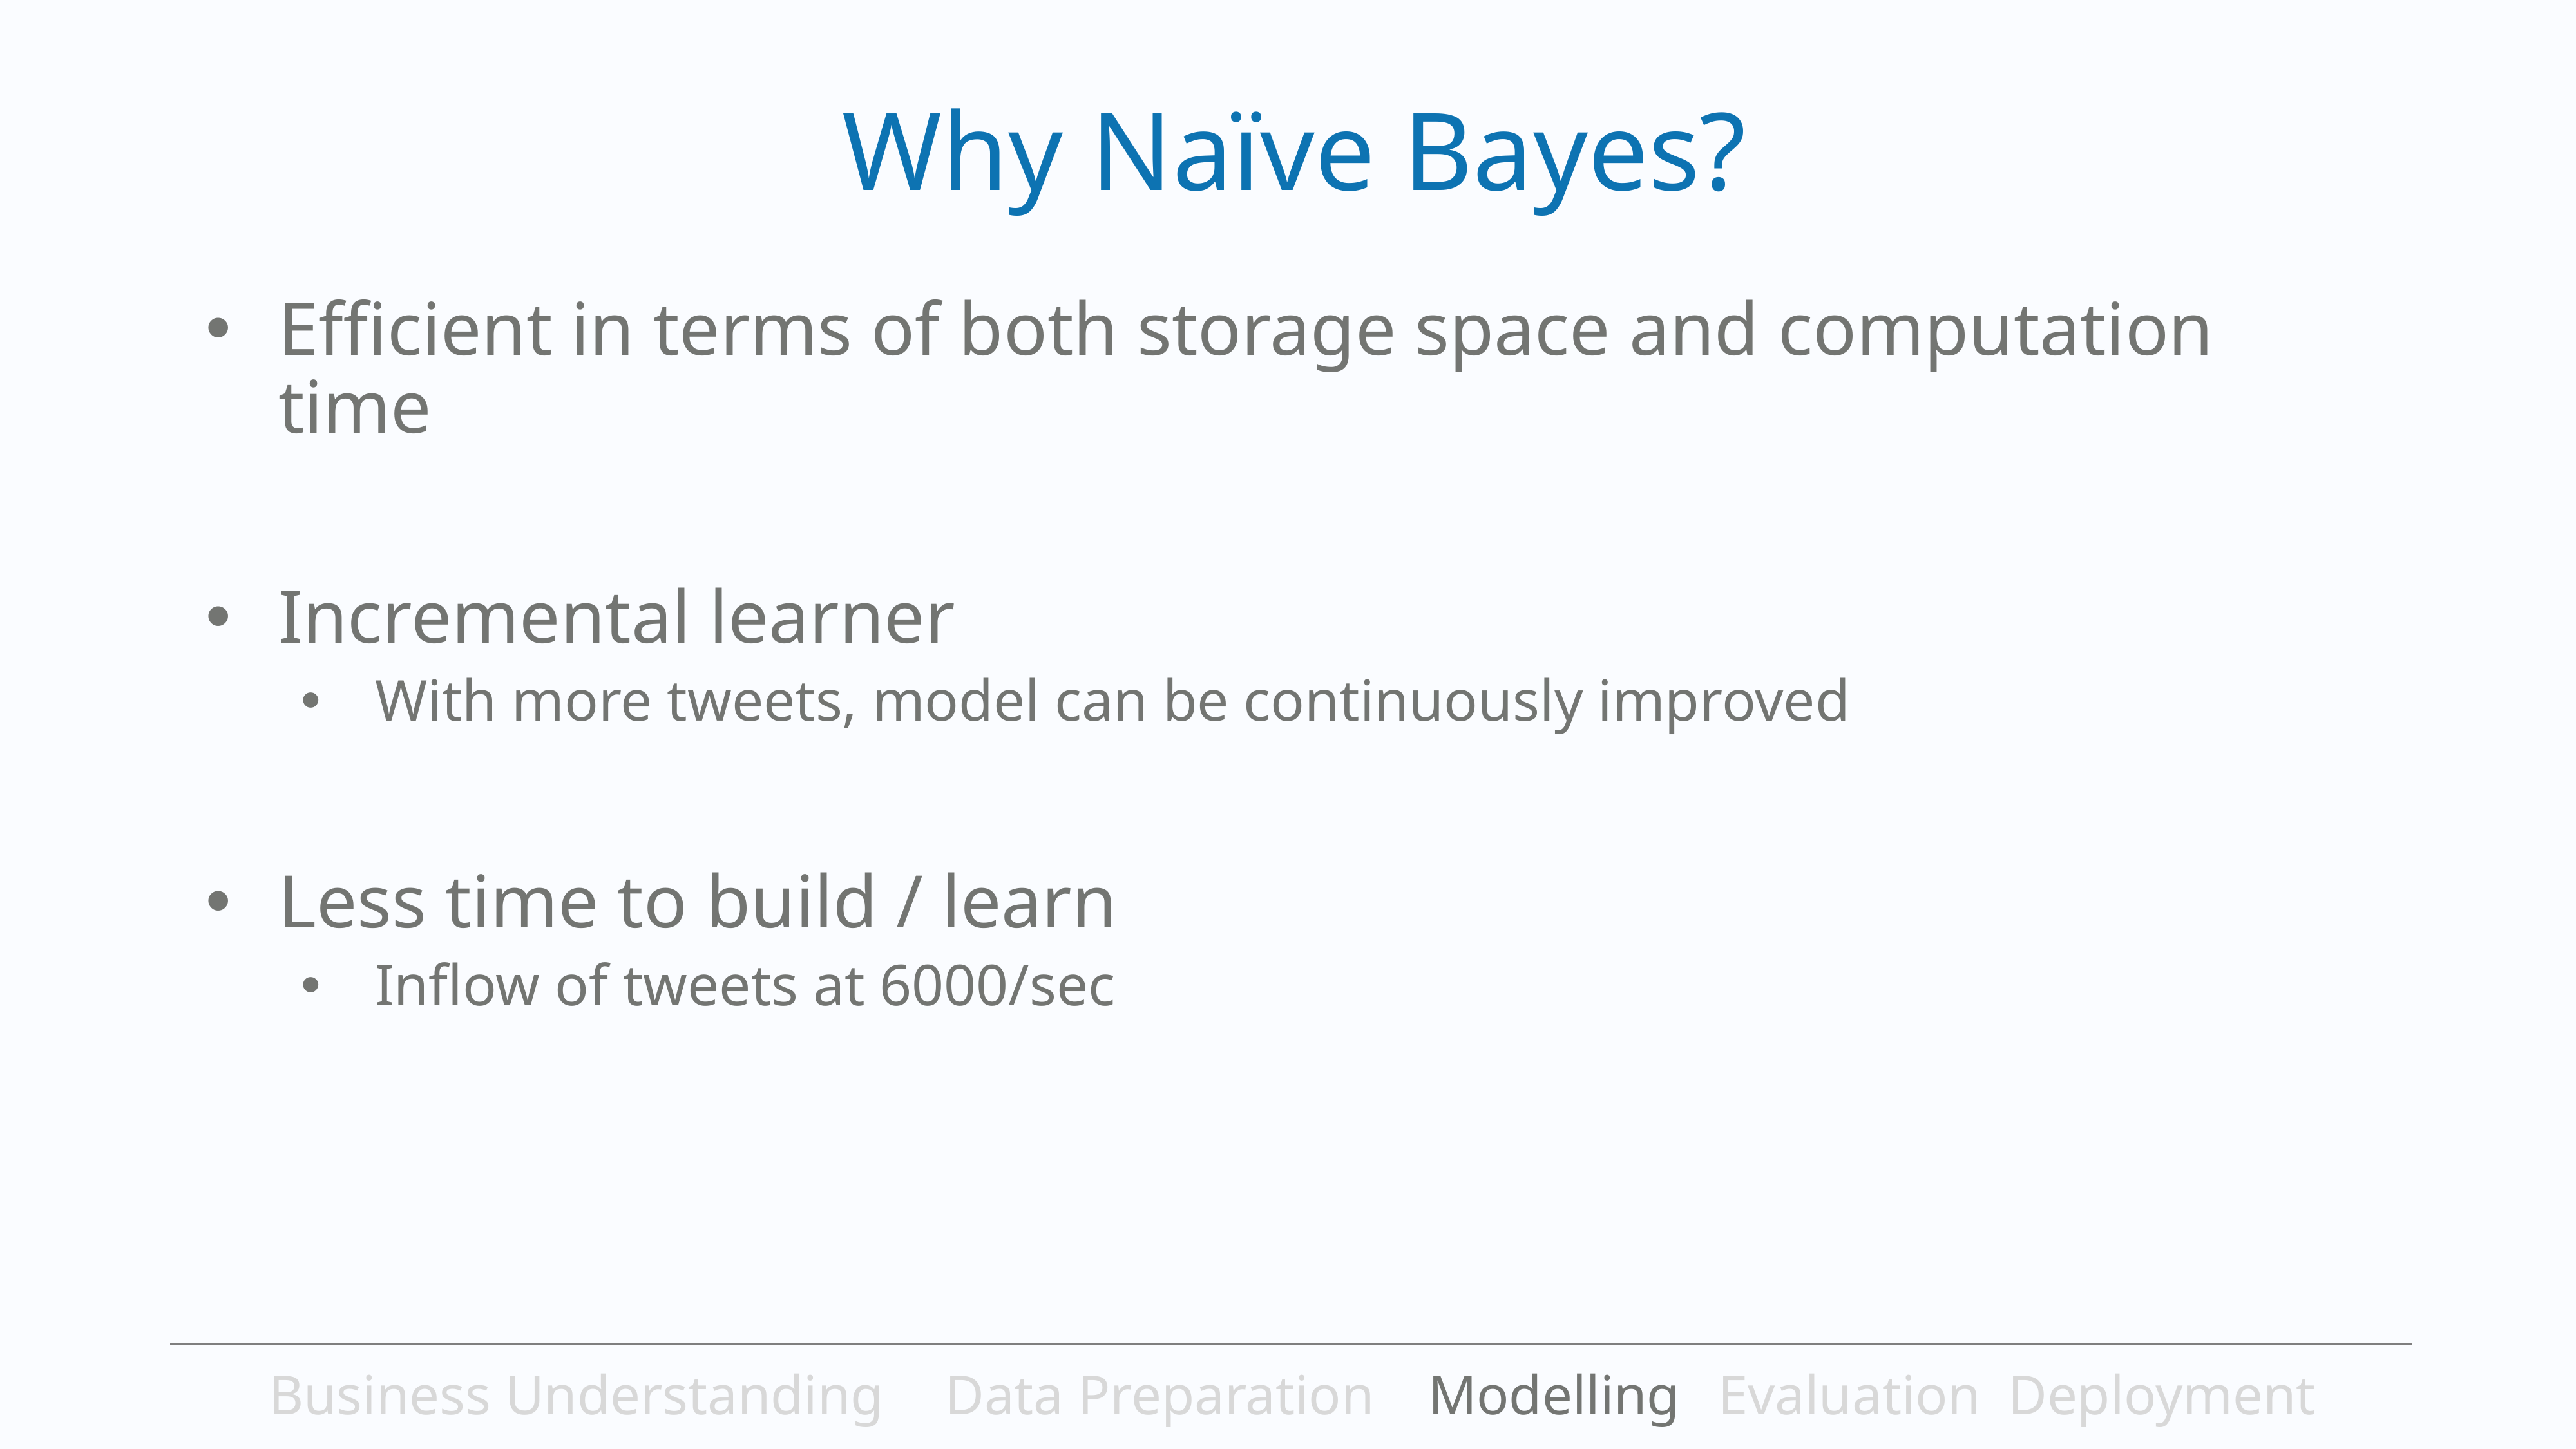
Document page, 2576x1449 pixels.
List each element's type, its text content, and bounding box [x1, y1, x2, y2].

text_box Business Understanding Data Preparation Modelling Evaluation Deployment [6, 1347, 2576, 1447]
text_box Why Naïve Bayes? [823, 78, 1766, 218]
subtitle Efficient in terms of both storage space and computation time Incremental learner With more tweets, model can be continuously improved Less time to build / learn Inflow of tweets at 6000/sec [186, 283, 2369, 956]
